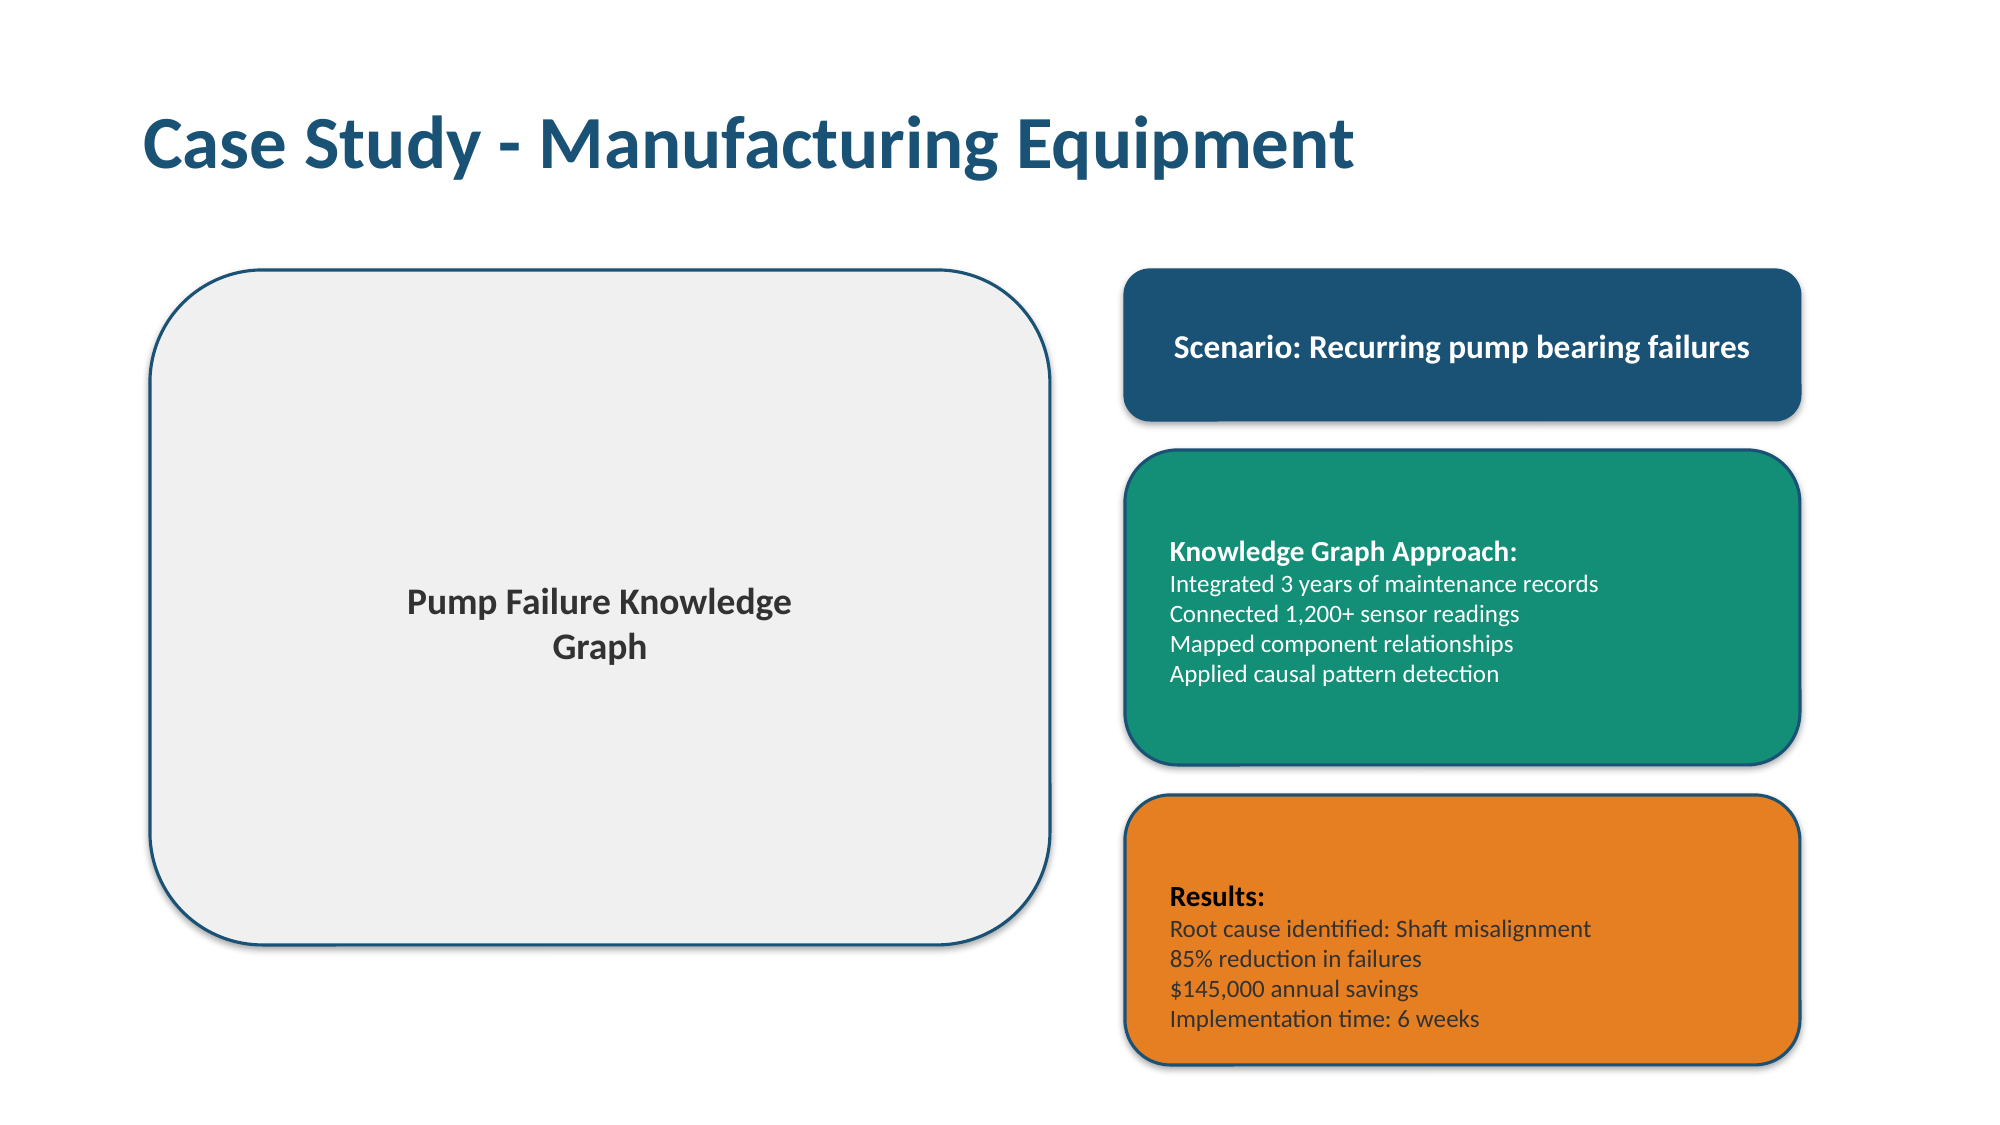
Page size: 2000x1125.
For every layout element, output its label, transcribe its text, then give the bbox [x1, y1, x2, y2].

text_box Results: Root cause identified: Shaft misalignment 85% reduction in failures $145,000 annual savings Implementation time: 6 weeks [1154, 824, 1770, 1040]
text_box [149, 269, 1051, 946]
title Case Study - Manufacturing Equipment [75, 45, 1425, 233]
text_box Scenario: Recurring pump bearing failures [1124, 269, 1801, 421]
text_box [1124, 794, 1801, 1066]
text_box Knowledge Graph Approach: Integrated 3 years of maintenance records Connected 1,200+ sensor readings Mapped component relationships Applied causal pattern detection [1154, 479, 1770, 695]
text_box [1124, 449, 1801, 766]
text_box Pump Failure Knowledge Graph [374, 569, 825, 675]
